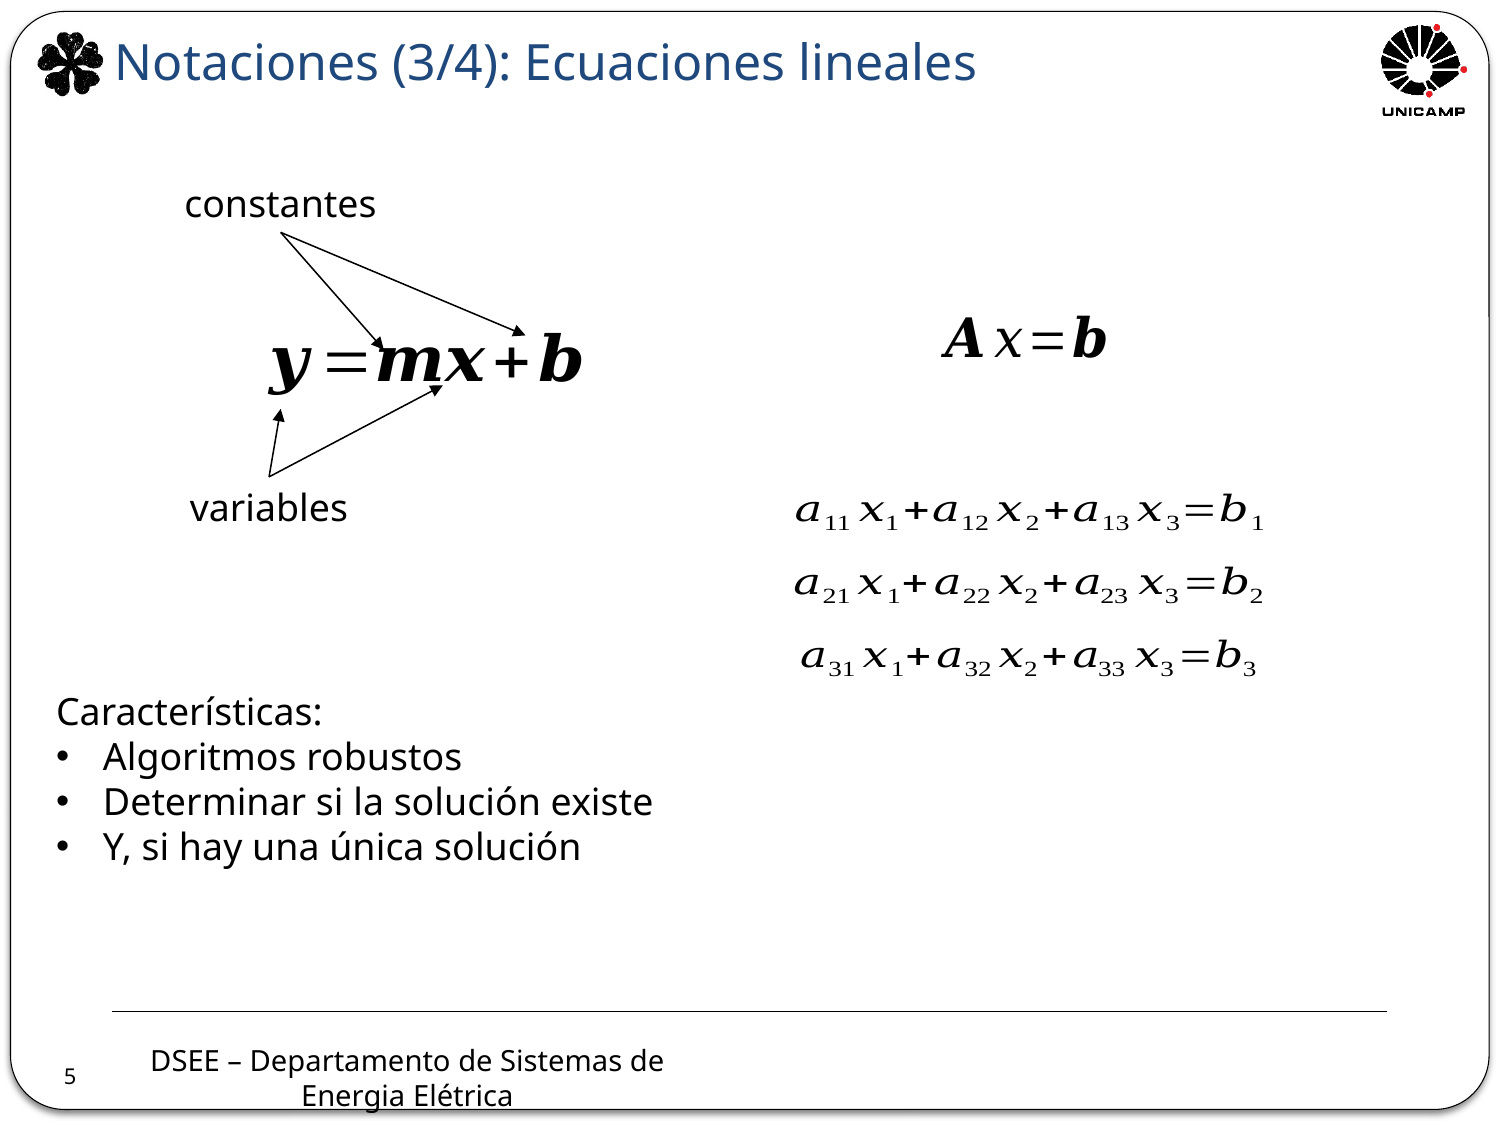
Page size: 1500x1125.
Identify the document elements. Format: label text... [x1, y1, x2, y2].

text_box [268, 385, 444, 478]
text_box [280, 343, 384, 350]
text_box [280, 233, 526, 336]
picture [1381, 106, 1467, 116]
text_box Características: Algoritmos robustos Determinar si la solución existe Y, si hay una única solución [41, 680, 669, 876]
text_box Notaciones (3/4): Ecuaciones lineales [100, 30, 1500, 106]
text_box variables [175, 476, 363, 537]
text_box constantes [169, 172, 392, 233]
slide_number 5 [41, 1048, 99, 1106]
picture [1381, 24, 1467, 30]
picture [12, 17, 110, 112]
